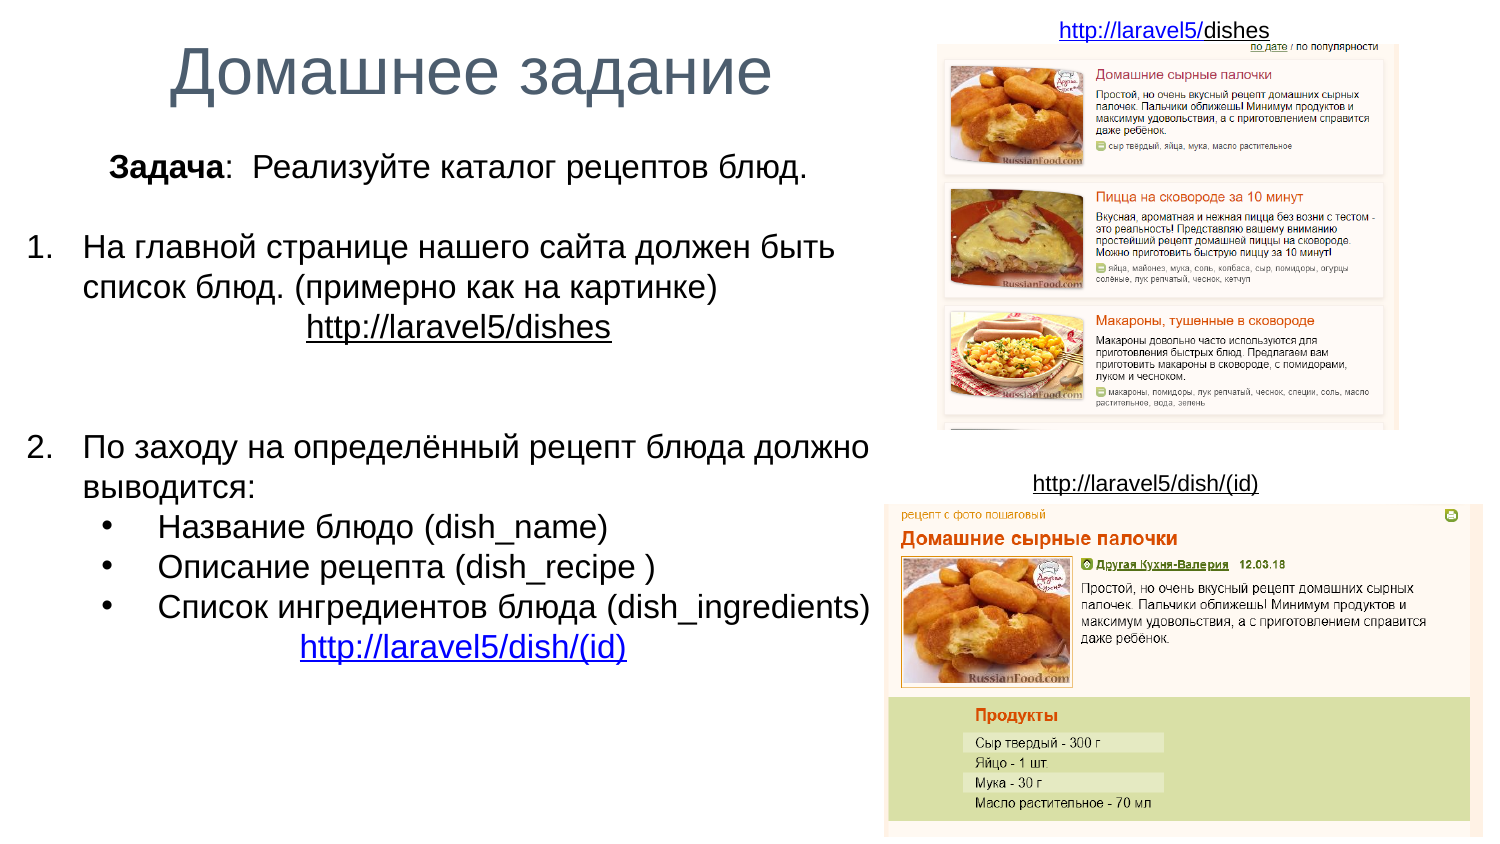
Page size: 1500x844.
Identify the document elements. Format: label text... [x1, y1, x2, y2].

picture [884, 504, 1483, 837]
text_box Задача: Реализуйте каталог рецептов блюд. На главной странице нашего сайта должен быть список блюд. (примерно как на картинке) http://laravel5/dishes По заходу на определённый рецепт блюда должно выводится: Название блюдо (dish_name) Описание рецепта (dish_recipe ) Список ингредиентов блюда (dish_ingredients) http://laravel5/dish/(id) [11, 138, 916, 712]
picture [937, 44, 1399, 430]
text_box Домашнее задание [76, 32, 869, 103]
text_box http://laravel5/dishes [1002, 8, 1334, 42]
text_box http://laravel5/dish/(id) [1017, 461, 1349, 502]
